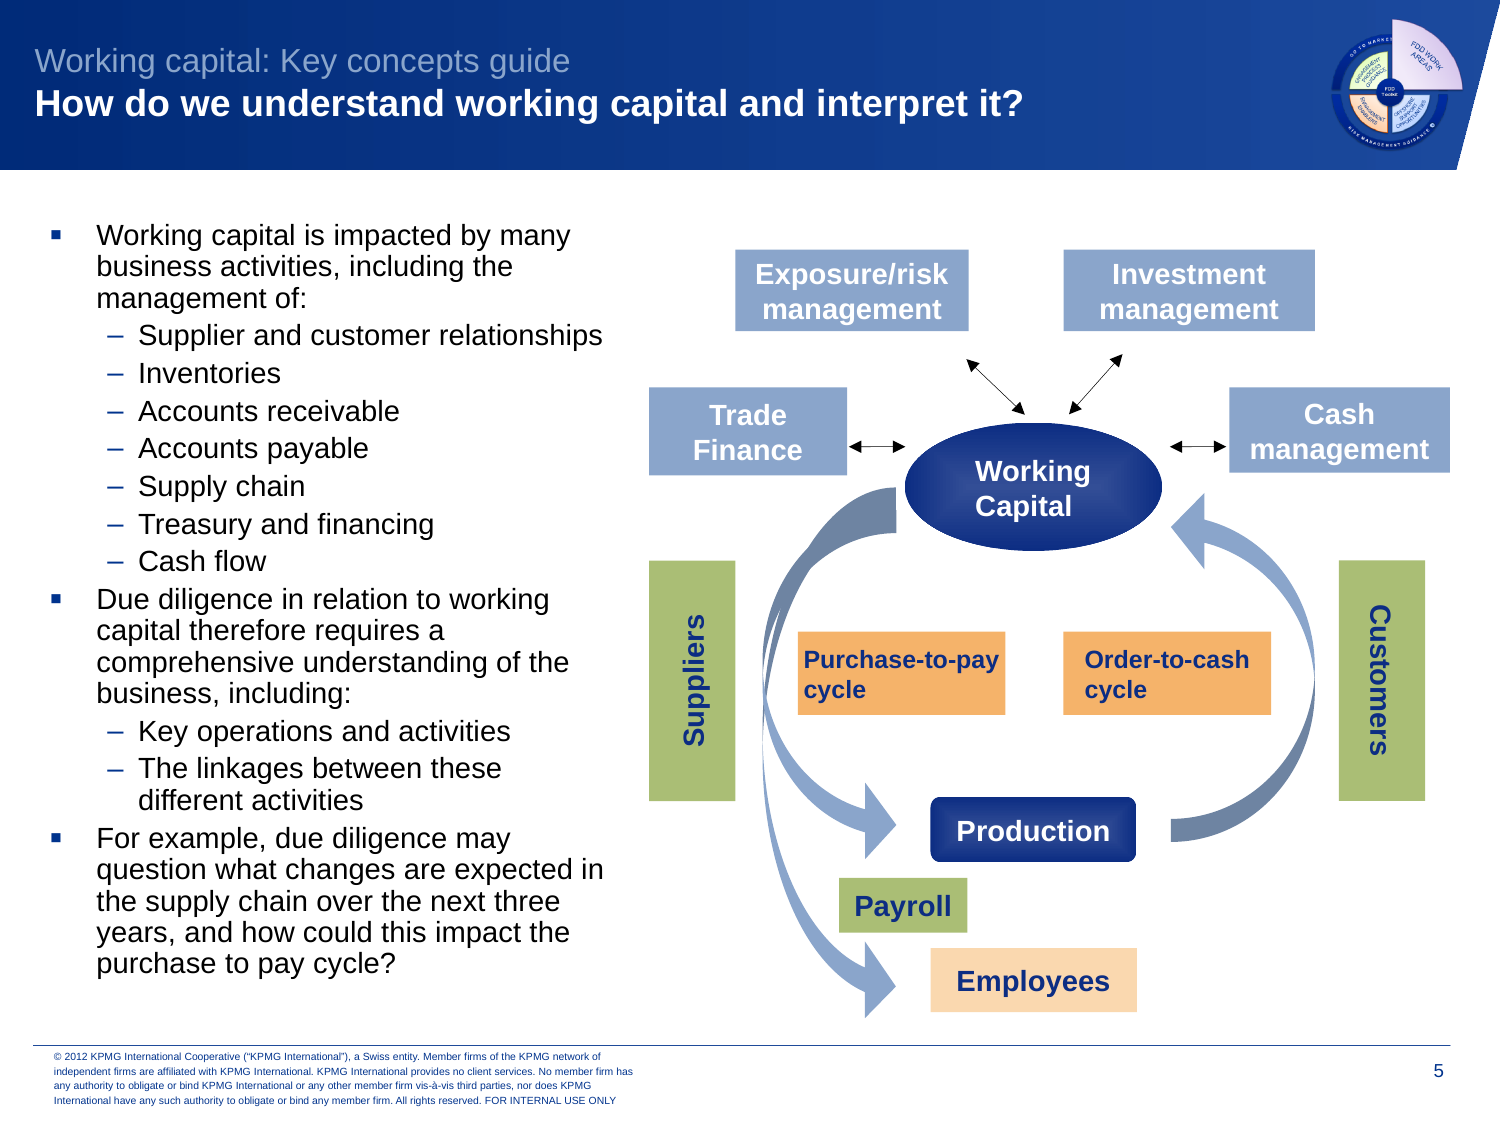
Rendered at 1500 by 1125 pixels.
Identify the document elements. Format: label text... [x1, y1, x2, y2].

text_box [648, 249, 1451, 1026]
picture [1329, 16, 1466, 153]
text_box Working capital is impacted by many business activities, including the management of: Supplier and customer relationships Inventories Accounts receivable Accounts payable Supply chain Treasury and financing Cash flow Due diligence in relation to working capital therefore requires a comprehensive understanding of the business, including: Key operations and activities The linkages between these different activities For example, due diligence may question what changes are expected in the supply chain over the next three years, and how could this impact the purchase to pay cycle? [34, 212, 625, 1038]
text_box Working capital: Key concepts guide How do we understand working capital and interpret it? [34, 12, 1466, 150]
